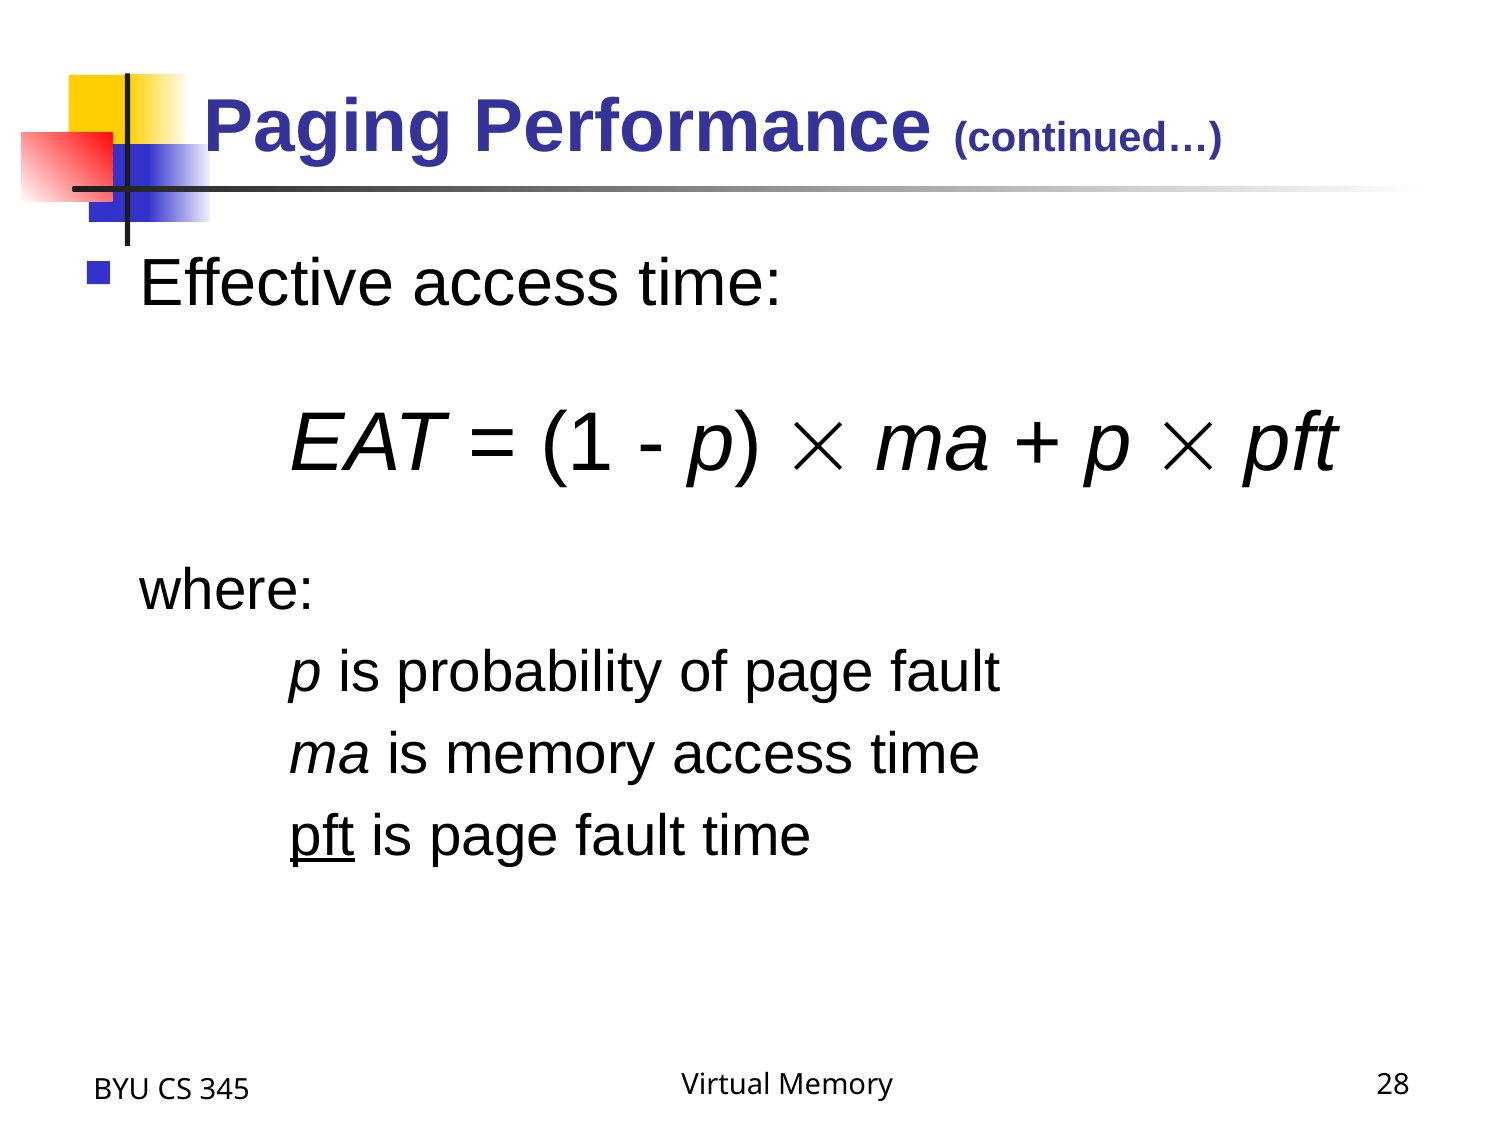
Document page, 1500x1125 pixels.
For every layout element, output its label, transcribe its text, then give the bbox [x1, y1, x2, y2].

title Paging Performance (continued…) [188, 31, 1468, 174]
slide_number BYU CS 345 [78, 1038, 391, 1113]
slide_number 28 [1112, 1038, 1425, 1113]
list Effective access time: EAT = (1 - p)  ma + p  pft where: p is probability of page fault ma is memory access time pft is page fault time [68, 230, 1480, 1038]
footer Virtual Memory [549, 1038, 1025, 1113]
